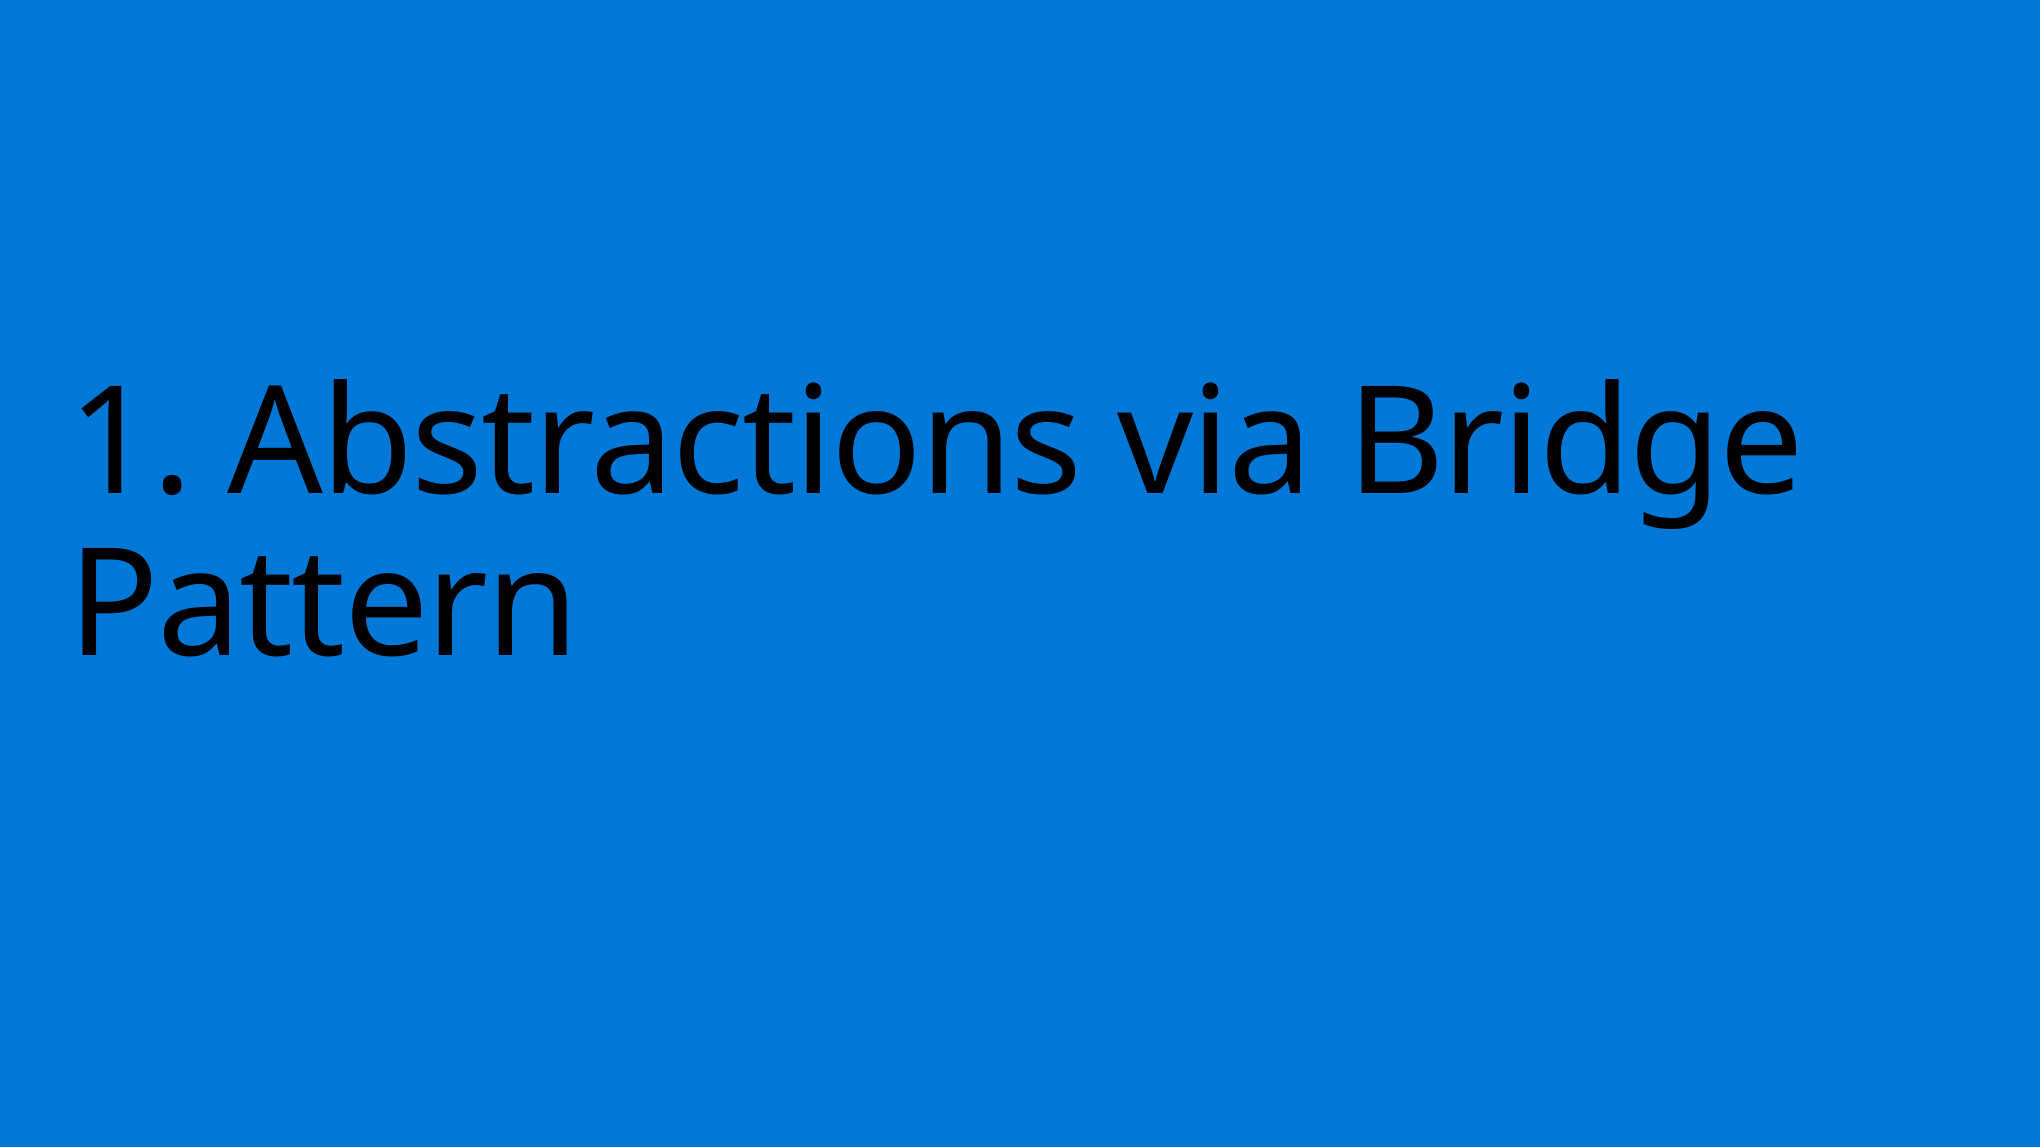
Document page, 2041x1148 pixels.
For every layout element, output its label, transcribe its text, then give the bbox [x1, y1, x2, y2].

title 1. Abstractions via Bridge Pattern [45, 348, 1996, 707]
